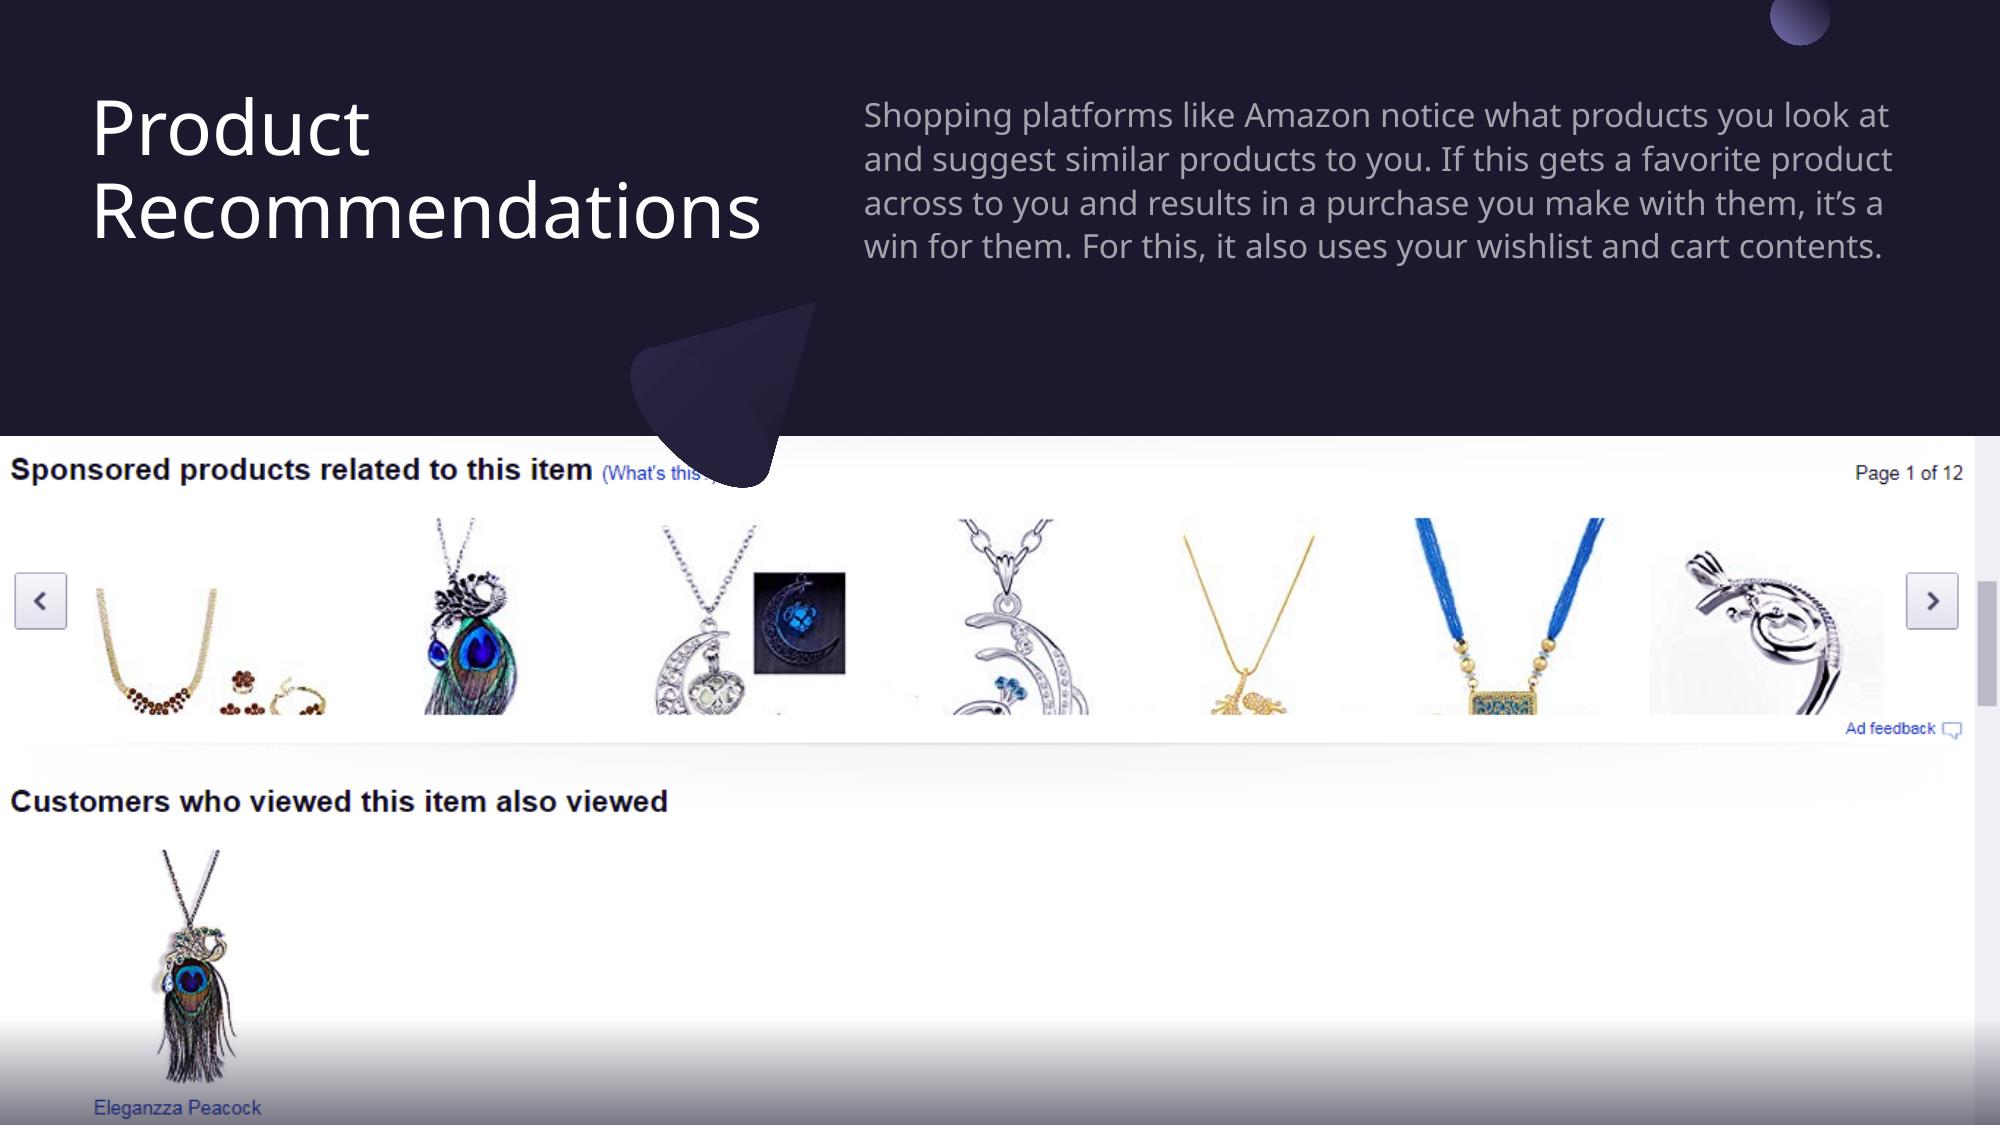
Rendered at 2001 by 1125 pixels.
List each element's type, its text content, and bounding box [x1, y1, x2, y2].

text_box [1769, 0, 1831, 47]
picture [0, 436, 2000, 1125]
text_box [639, 286, 847, 506]
list Shopping platforms like Amazon notice what products you look at and suggest similar products to you. If this gets a favorite product across to you and results in a purchase you make with them, it’s a win for them. For this, it also uses your wishlist and cart contents. [864, 90, 1910, 347]
text_box [0, 0, 2000, 436]
title Product Recommendations [90, 90, 829, 347]
